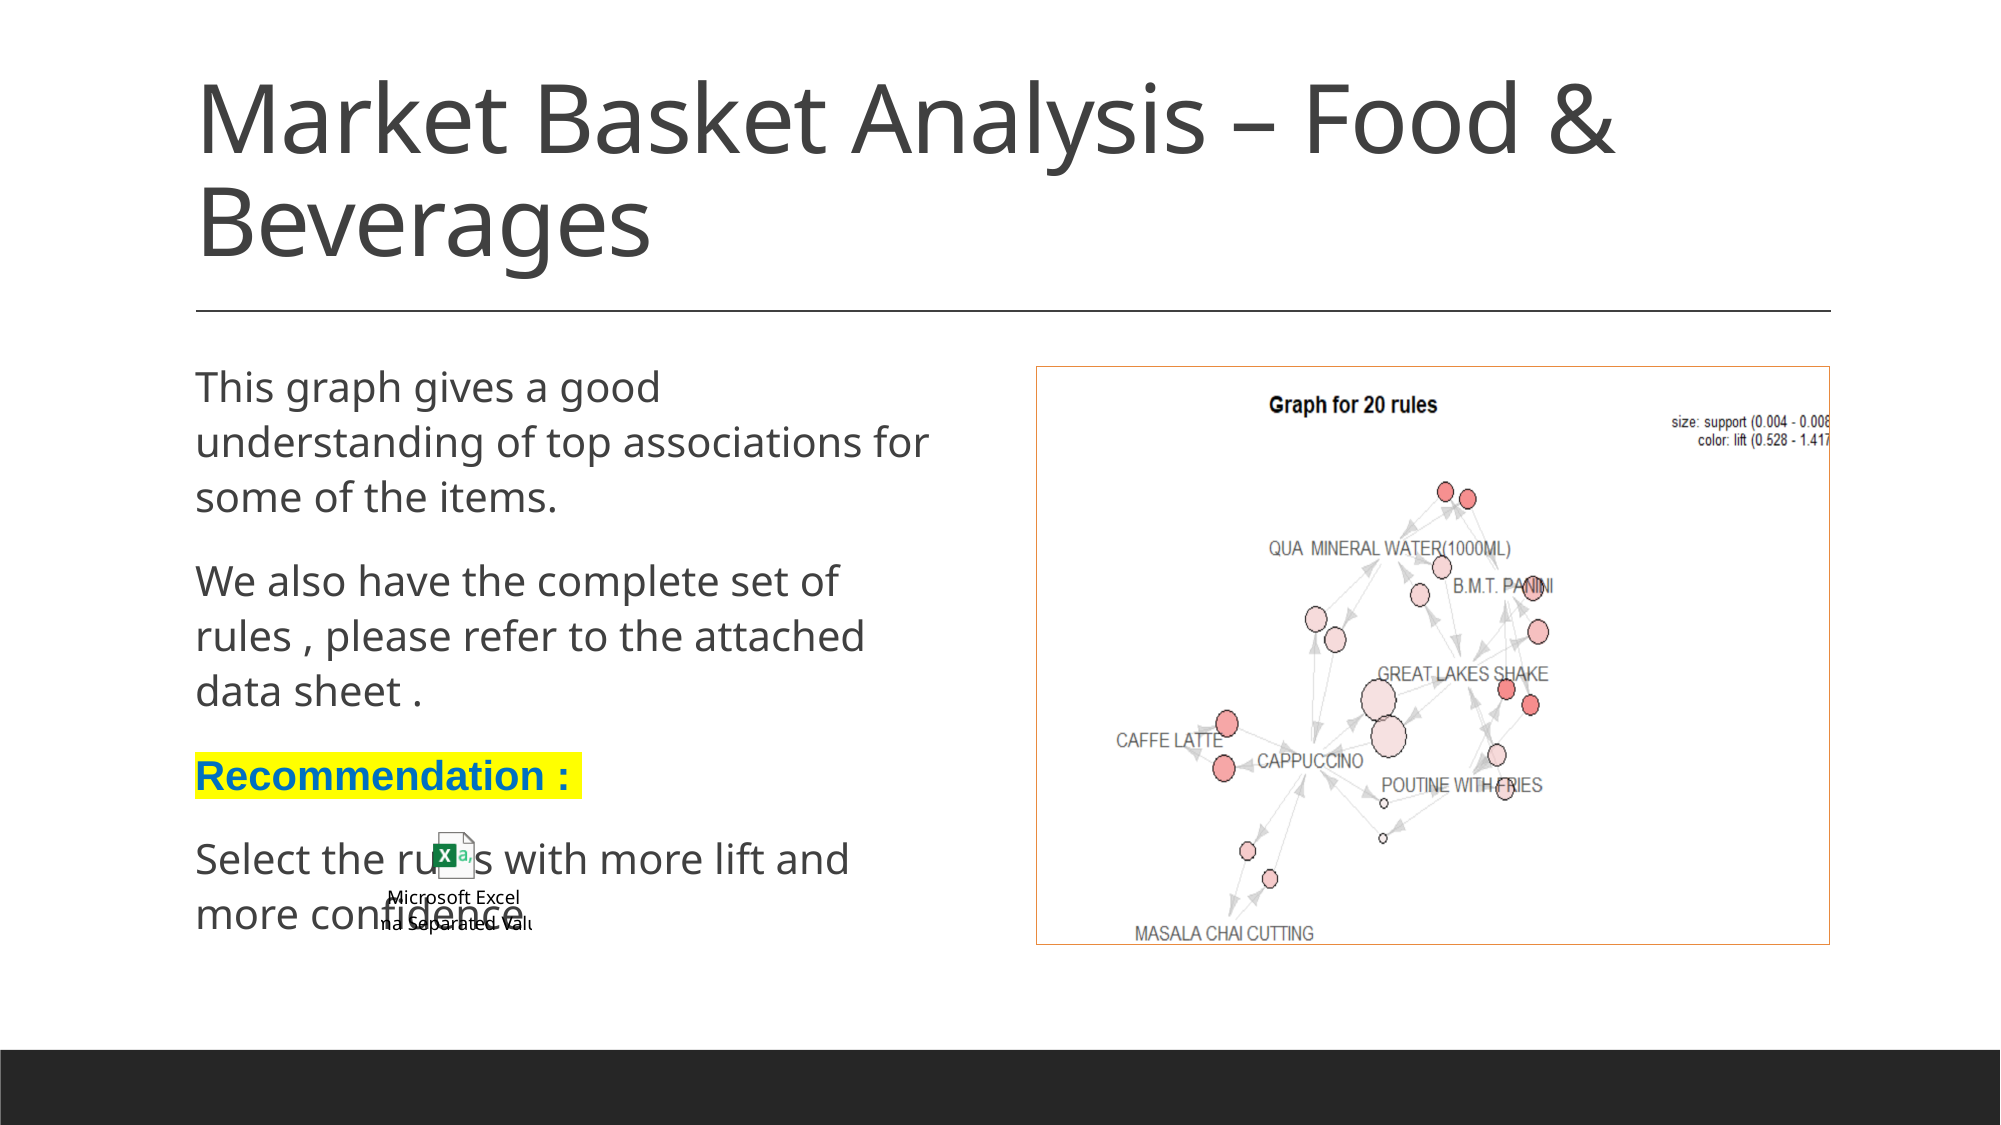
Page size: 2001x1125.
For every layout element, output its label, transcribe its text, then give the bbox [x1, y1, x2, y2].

list This graph gives a good understanding of top associations for some of the items. We also have the complete set of rules , please refer to the attached data sheet . Recommendation : Select the rules with more lift and more confidence [180, 347, 942, 963]
title Market Basket Analysis – Food & Beverages [180, 47, 1830, 285]
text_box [380, 829, 532, 964]
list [1036, 366, 1831, 946]
